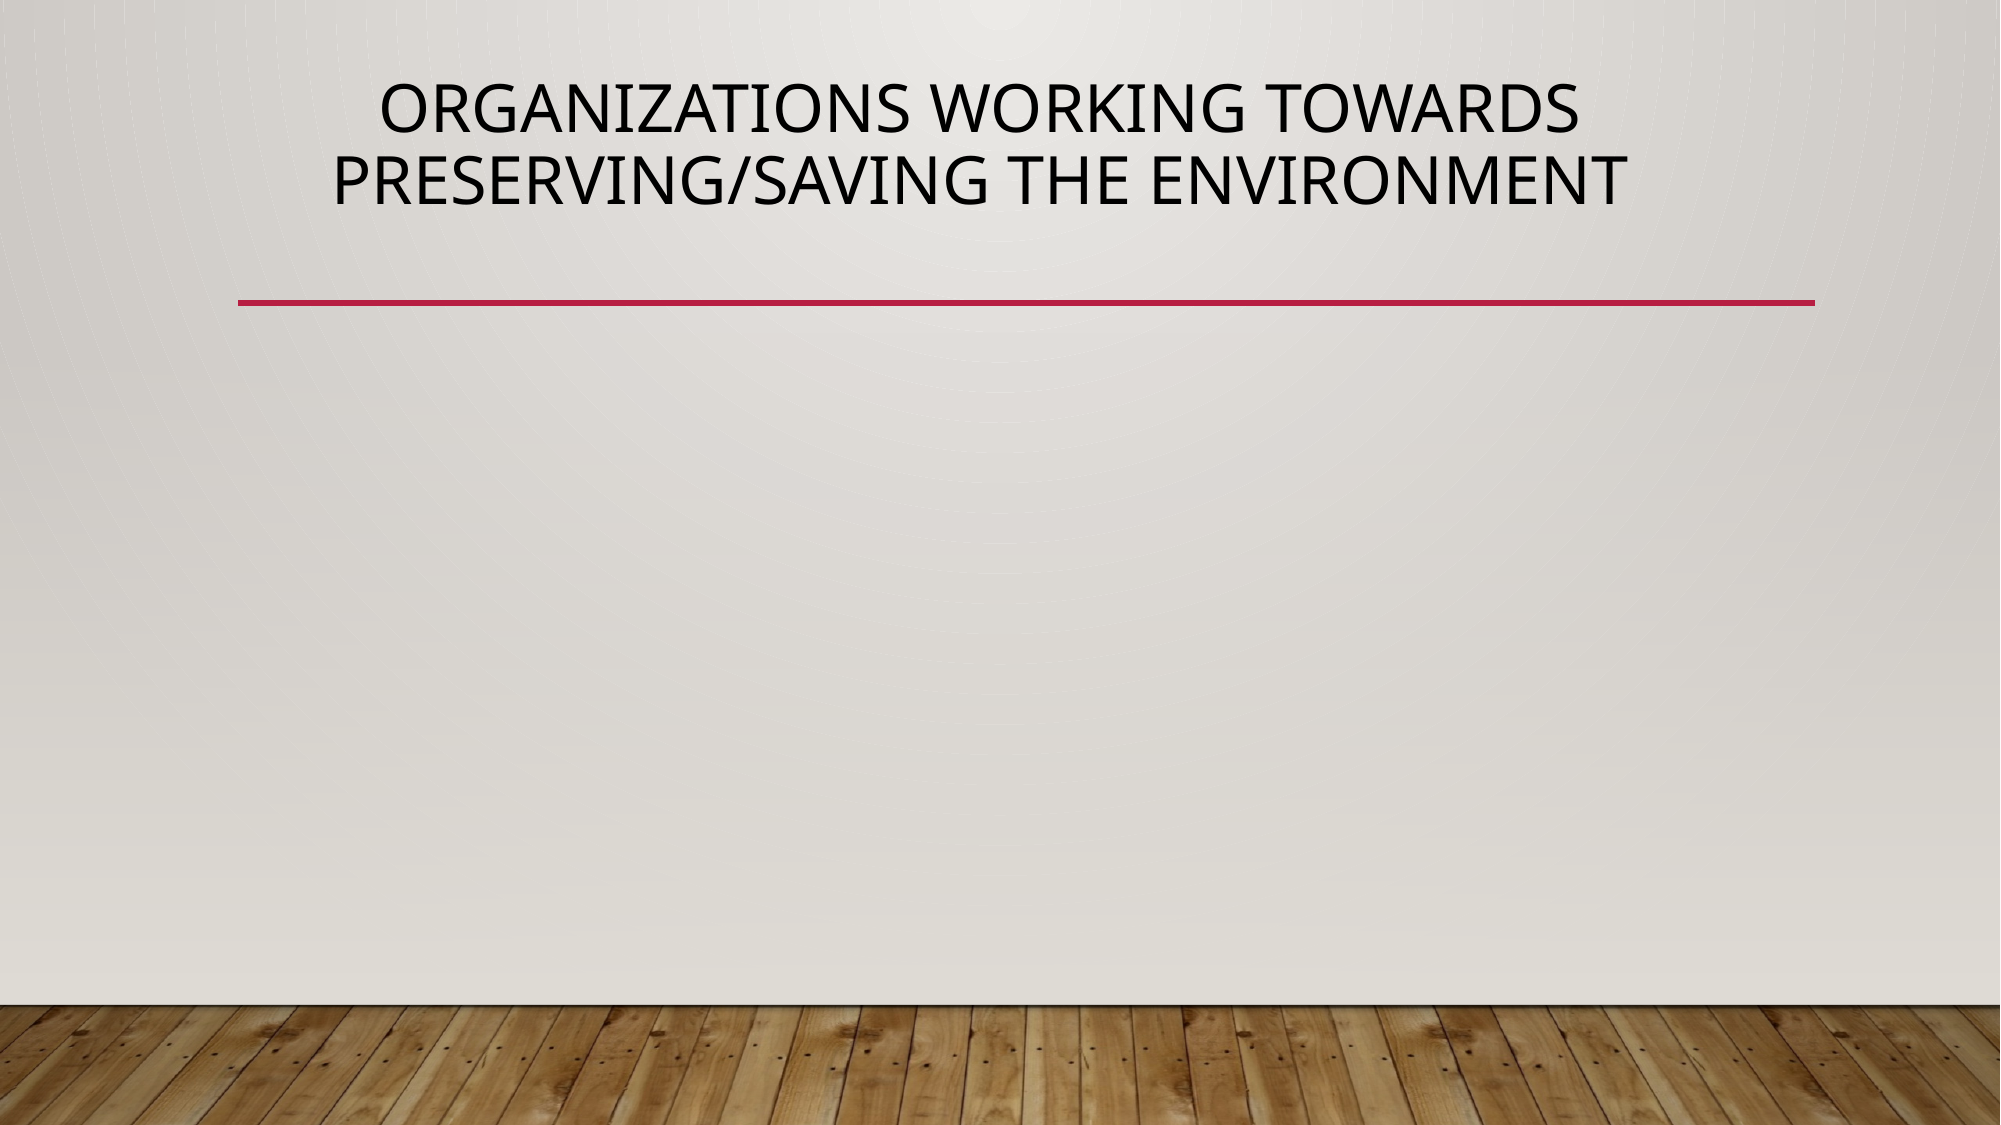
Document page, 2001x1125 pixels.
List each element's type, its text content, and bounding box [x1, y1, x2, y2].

title ORGANIZATIONS WORKING TOWARDS PRESERVING/SAVING THE ENVIRONMENT [147, 67, 1814, 240]
picture [0, 1005, 2000, 1125]
